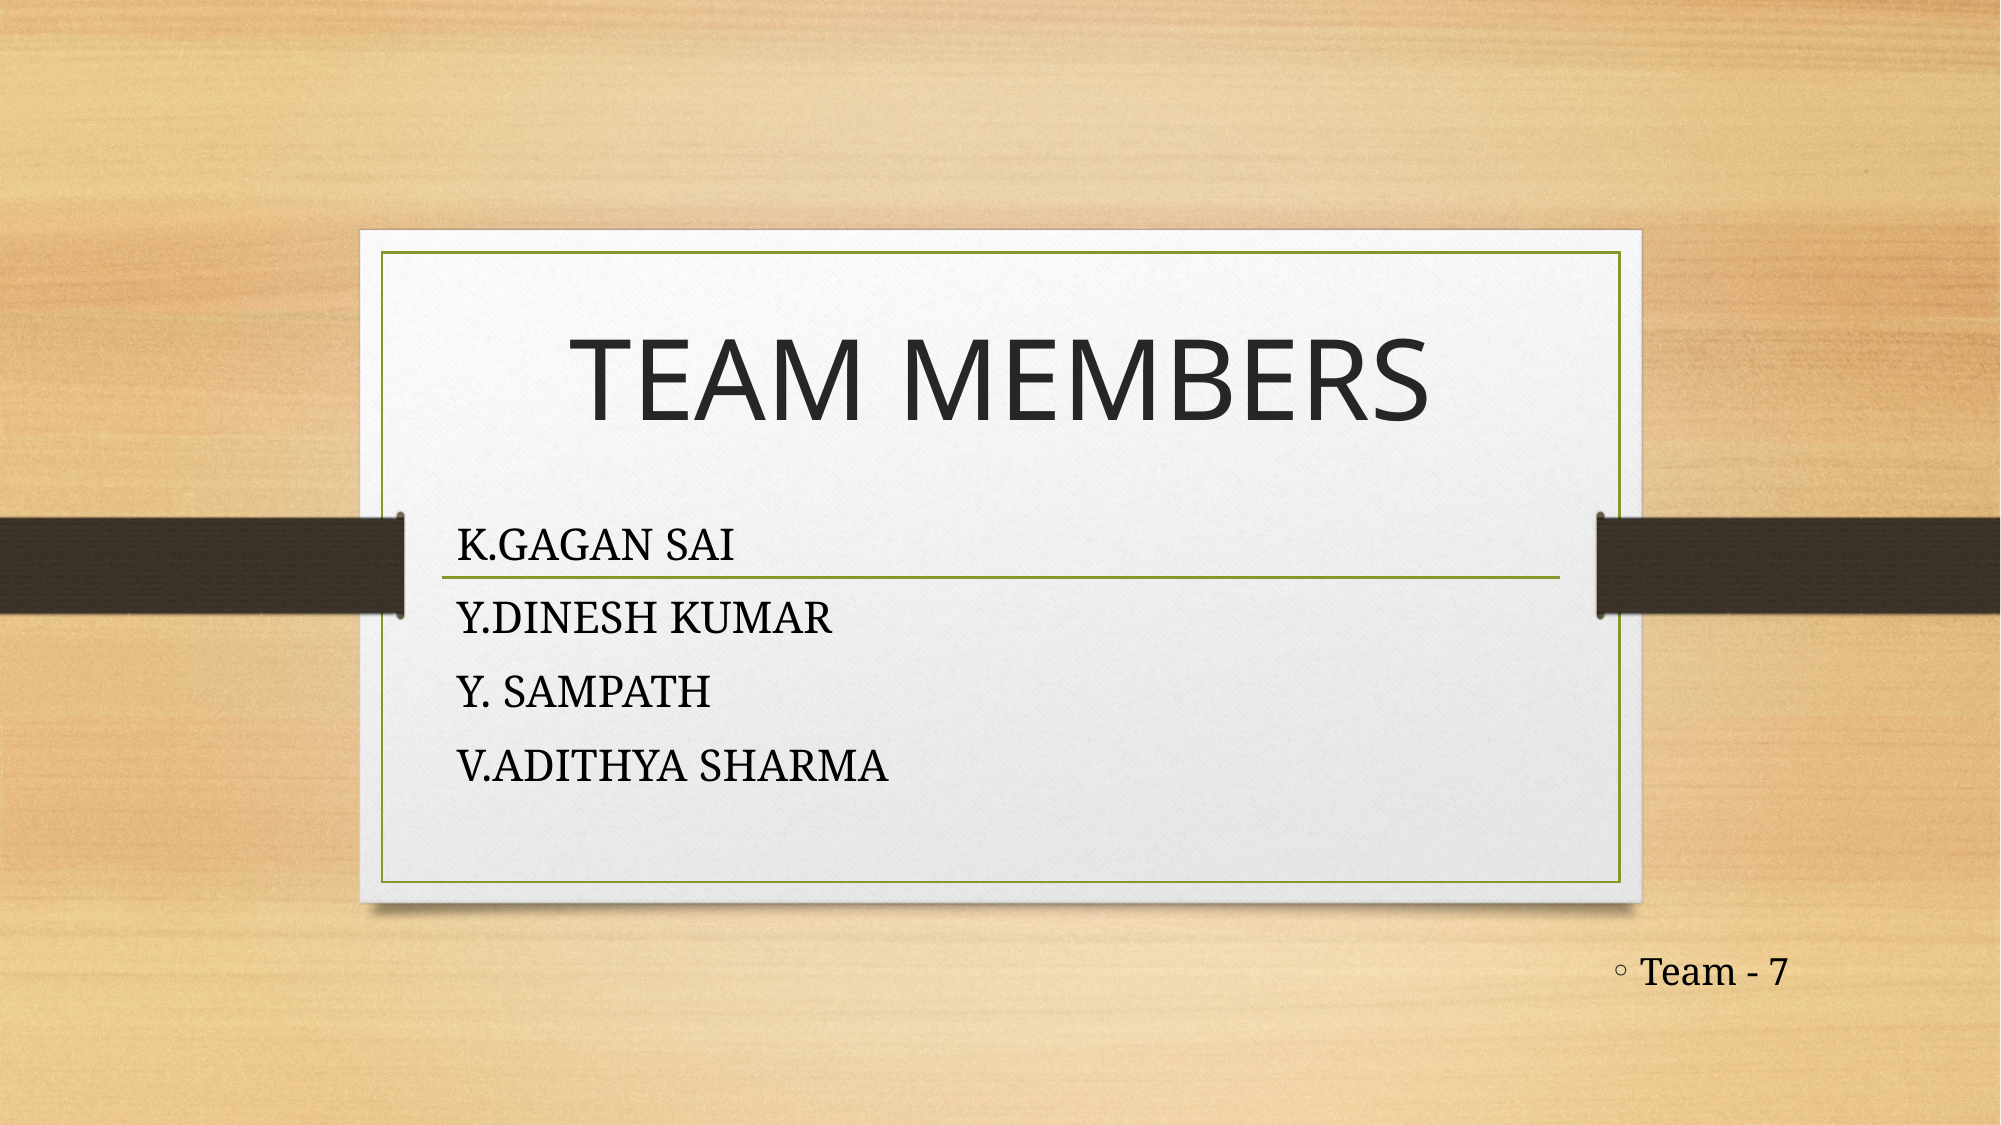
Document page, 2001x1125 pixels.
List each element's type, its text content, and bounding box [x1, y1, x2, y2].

subtitle K.GAGAN SAI Y.DINESH KUMAR Y. SAMPATH V.ADITHYA SHARMA [441, 508, 1560, 873]
picture [0, 0, 2001, 1125]
title TEAM MEMBERS [441, 306, 1560, 450]
text_box Team - 7 [1594, 940, 1868, 1063]
